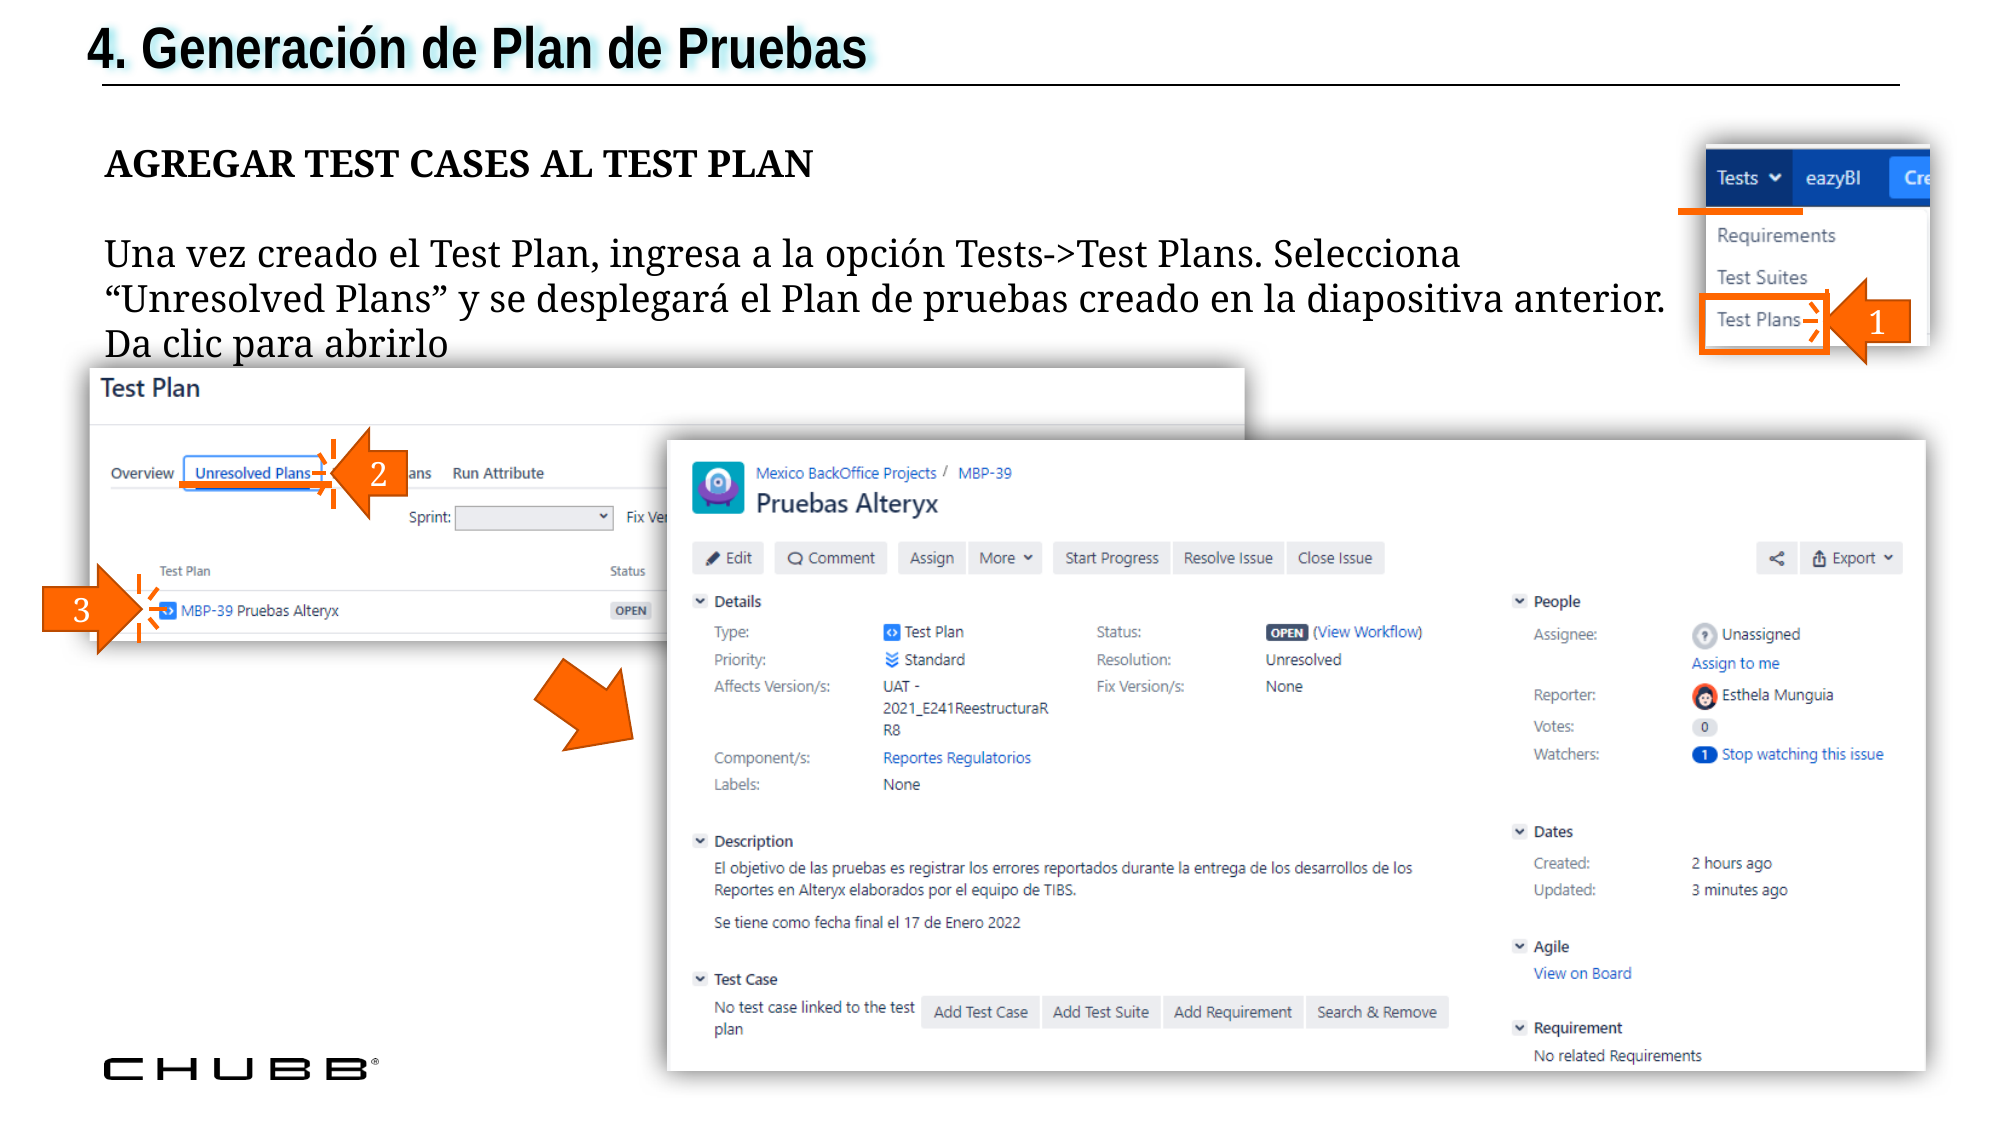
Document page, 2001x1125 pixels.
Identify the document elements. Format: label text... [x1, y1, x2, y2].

text_box AGREGAR TEST CASES AL TEST PLAN Una vez creado el Test Plan, ingresa a la opción Tests->Test Plans. Selecciona “Unresolved Plans” y se desplegará el Plan de pruebas creado en la diapositiva anterior. Da clic para abrirlo [89, 87, 1704, 416]
text_box [533, 657, 634, 752]
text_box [315, 425, 404, 521]
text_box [1814, 267, 1899, 375]
picture [1705, 144, 1930, 346]
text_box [61, 547, 149, 671]
text_box 4. Generación de Plan de Pruebas [87, 12, 1913, 100]
text_box [1701, 296, 1814, 353]
picture [89, 368, 1926, 1071]
picture [104, 1058, 379, 1080]
